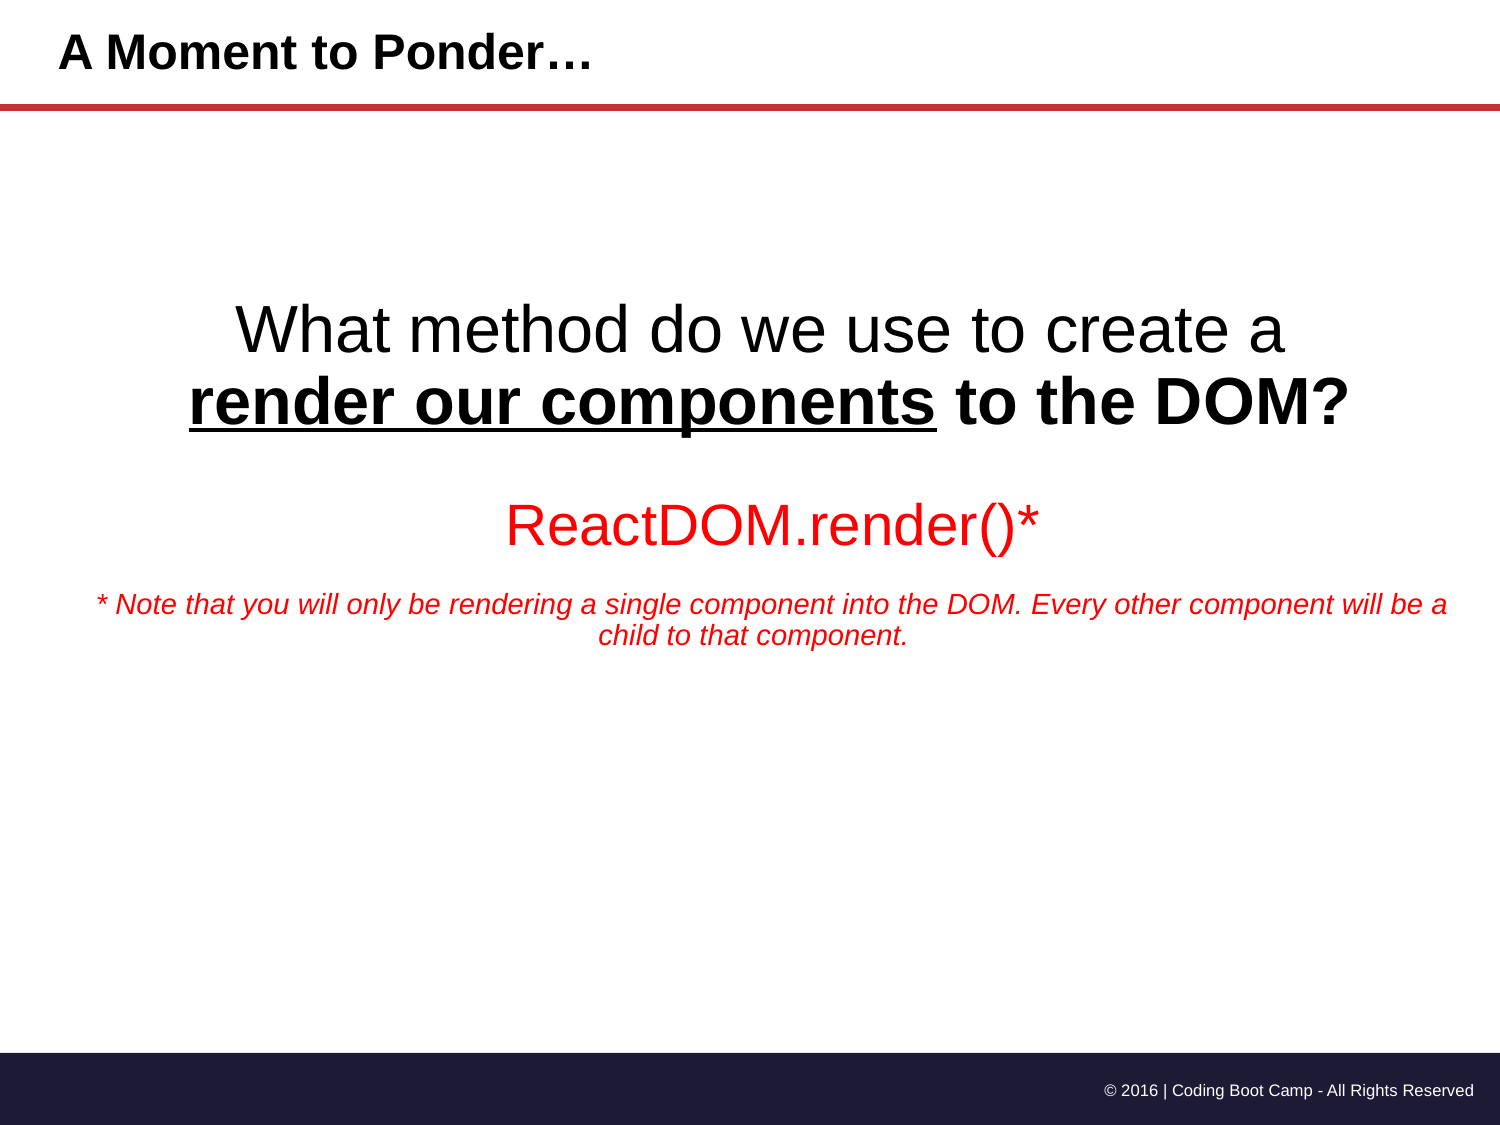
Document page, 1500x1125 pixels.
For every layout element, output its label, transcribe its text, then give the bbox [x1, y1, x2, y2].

text_box What method do we use to create a render our components to the DOM? [47, 287, 1456, 446]
text_box ReactDOM.render()* * Note that you will only be rendering a single component into the DOM. Every other component will be a child to that component. [49, 487, 1459, 660]
title A Moment to Ponder… [49, 0, 948, 108]
